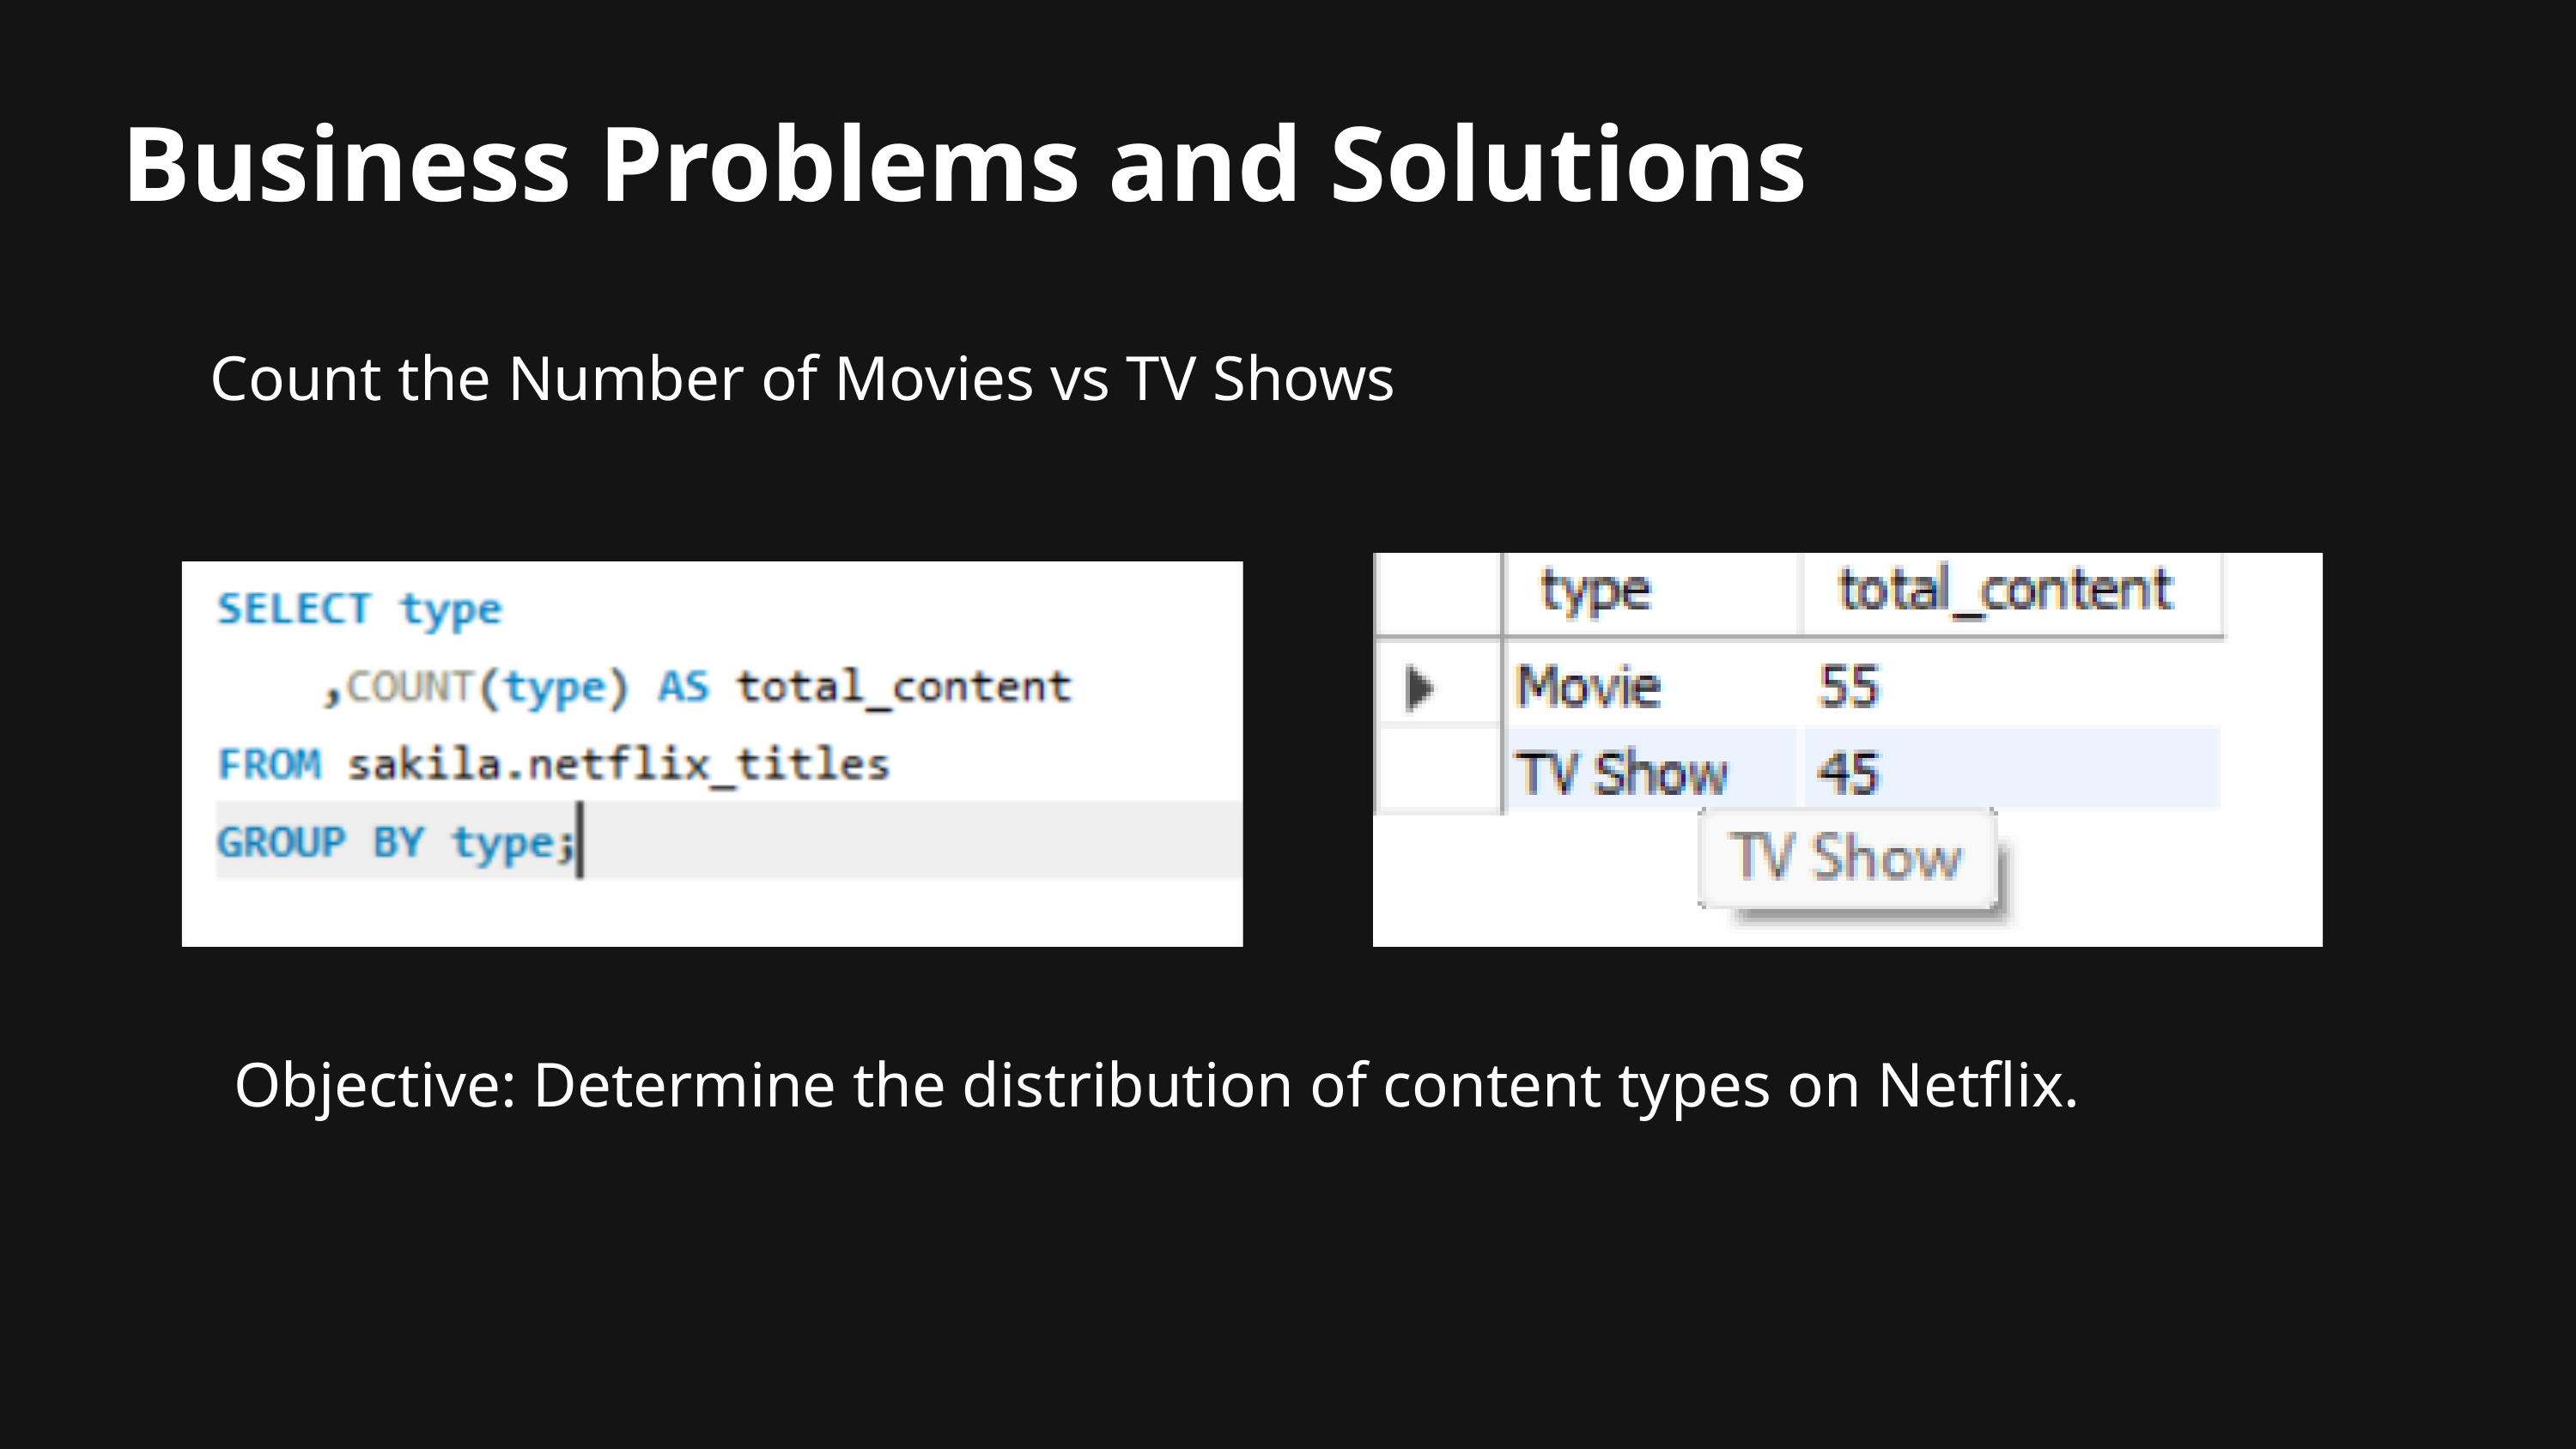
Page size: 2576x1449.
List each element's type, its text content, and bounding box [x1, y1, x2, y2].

text_box [1373, 553, 2324, 947]
text_box Objective: Determine the distribution of content types on Netflix. [144, 1034, 2172, 1119]
text_box [181, 561, 1243, 947]
text_box Business Problems and Solutions [21, 78, 1910, 367]
text_box Count the Number of Movies vs TV Shows [114, 327, 1477, 499]
